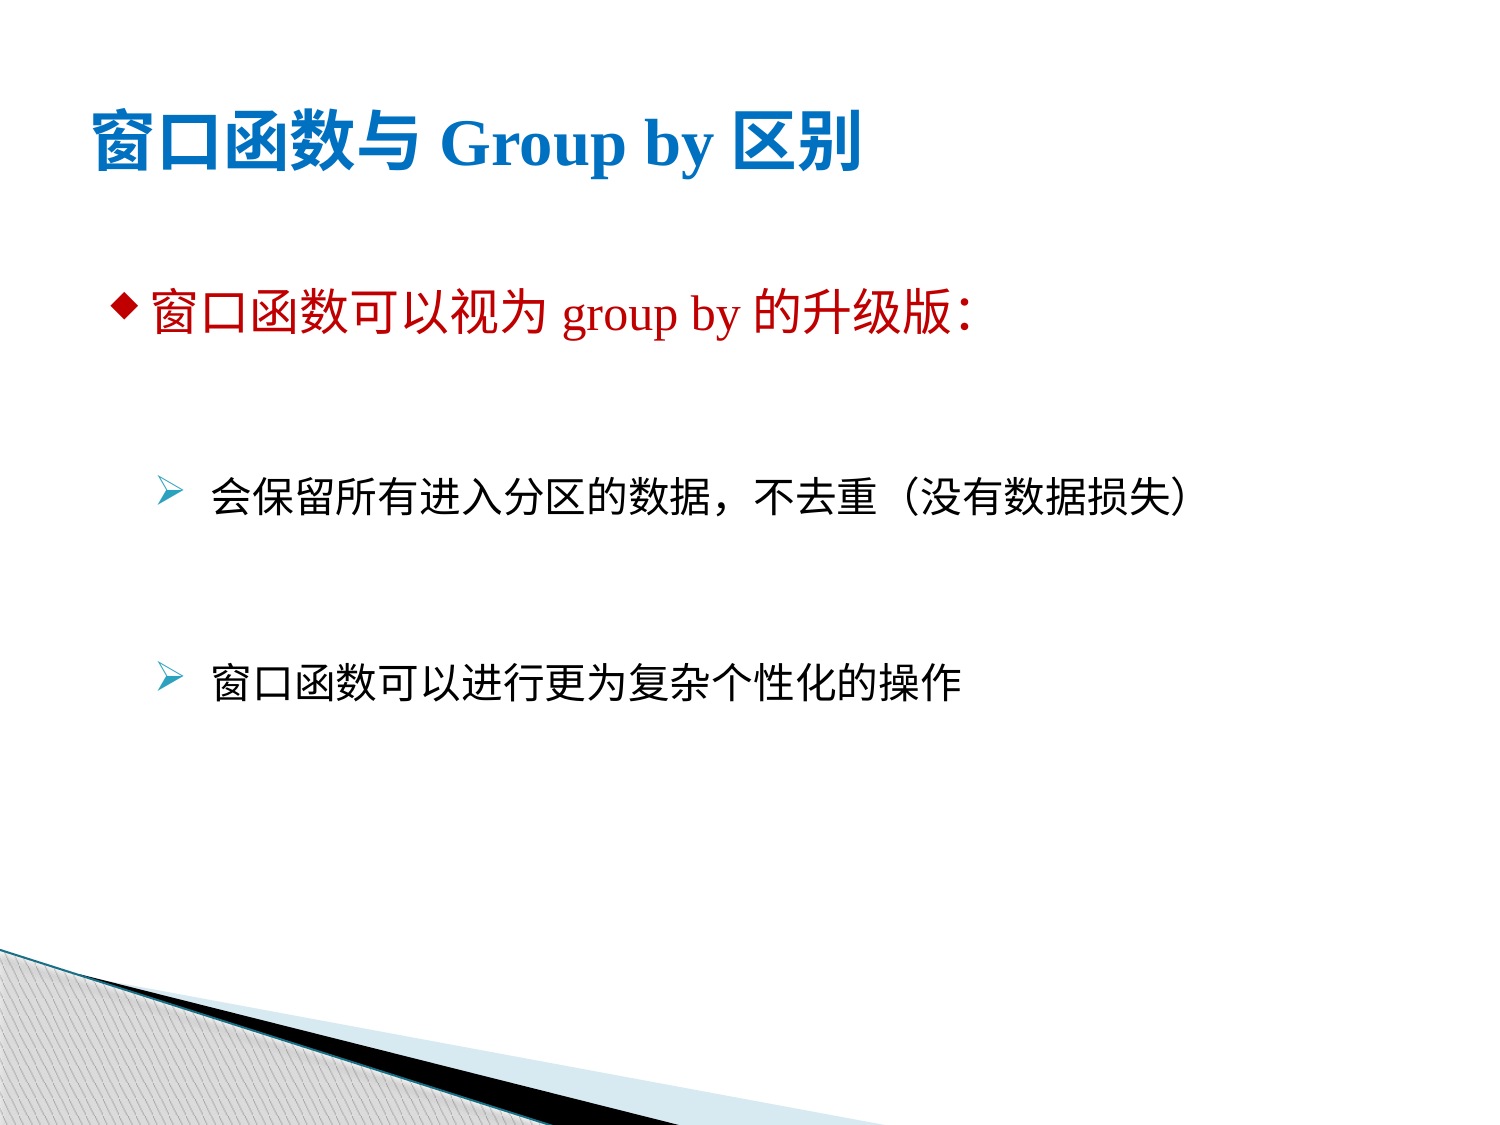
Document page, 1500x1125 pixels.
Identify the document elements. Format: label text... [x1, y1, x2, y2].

title 窗口函数与Group by区别 [75, 45, 916, 233]
list 窗口函数可以视为group by的升级版： 会保留所有进入分区的数据，不去重（没有数据损失） 窗口函数可以进行更为复杂个性化的操作 [75, 243, 1425, 986]
